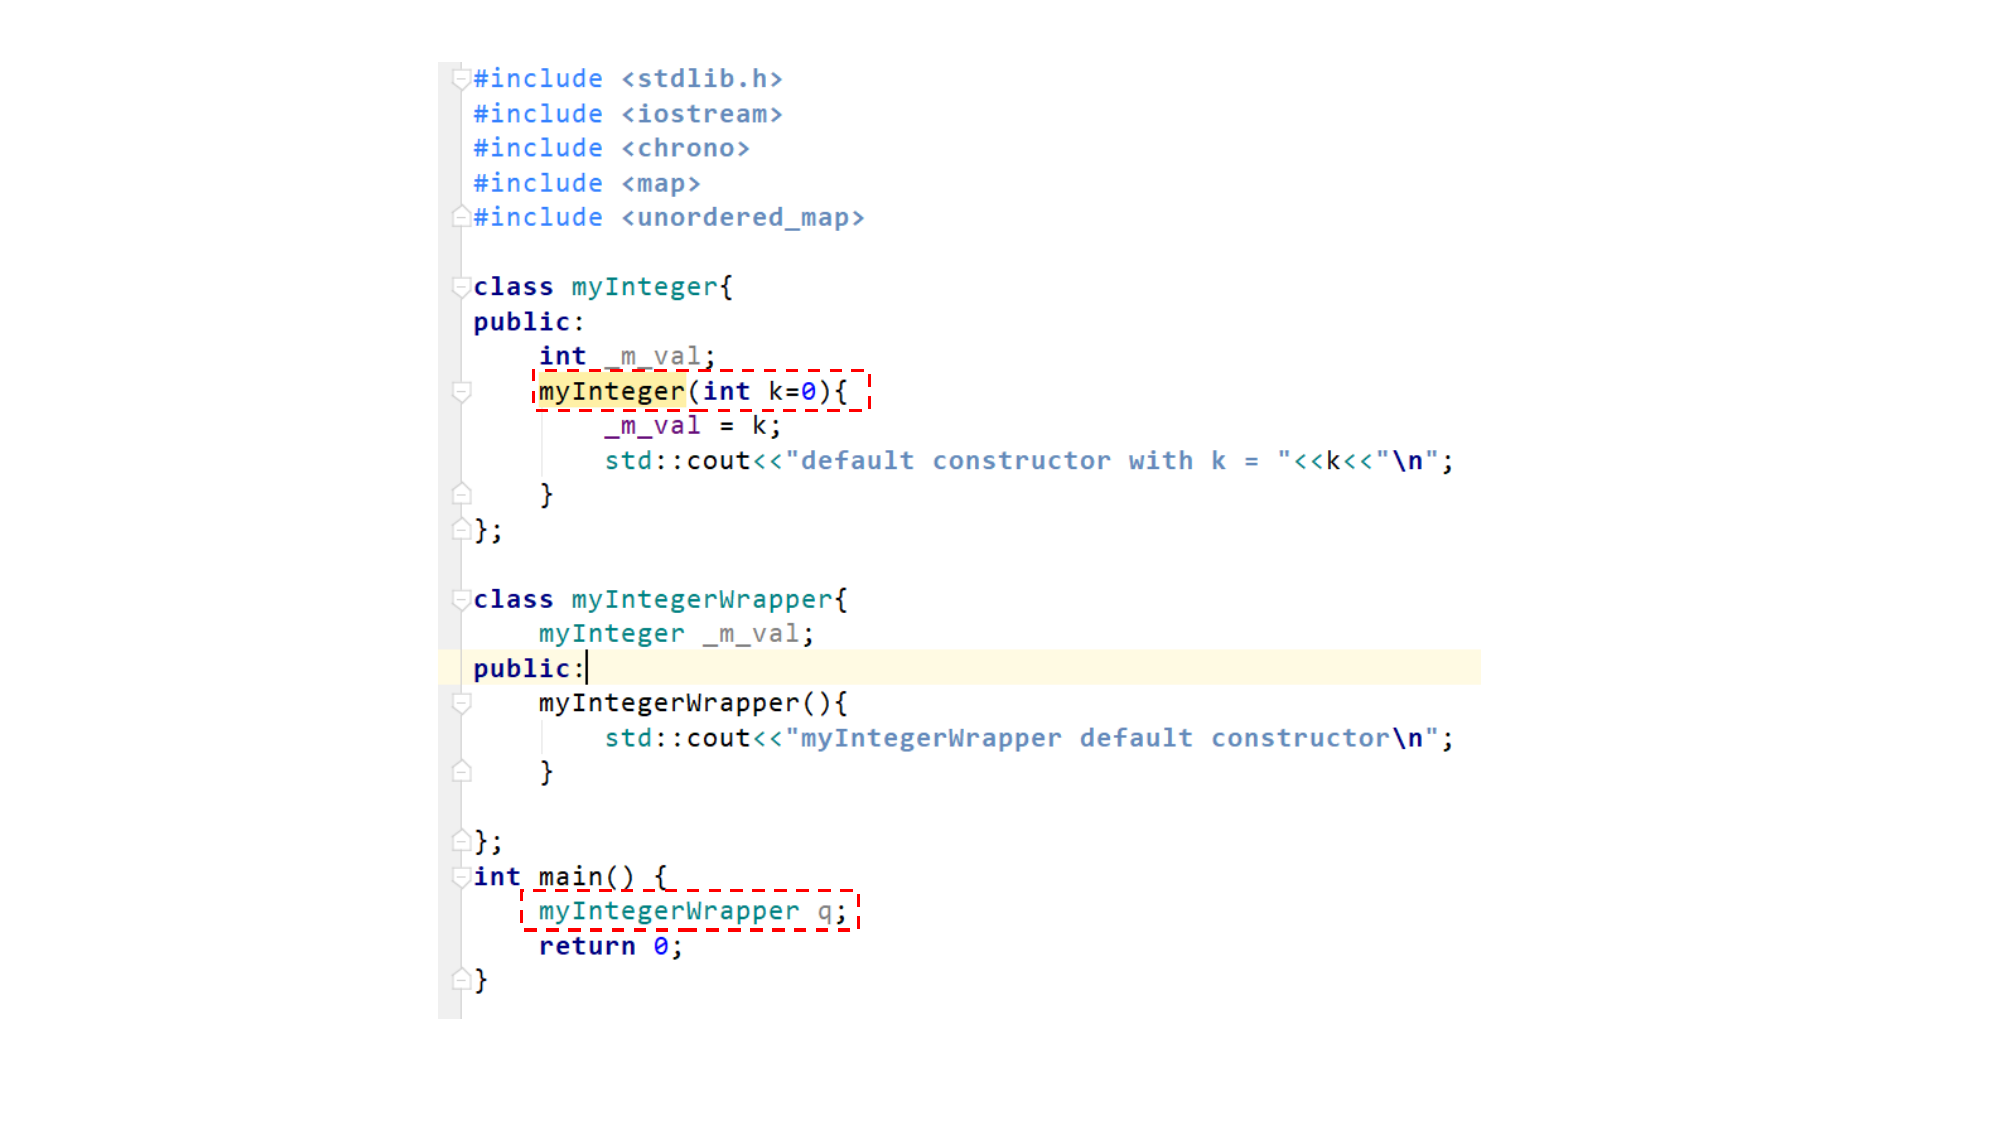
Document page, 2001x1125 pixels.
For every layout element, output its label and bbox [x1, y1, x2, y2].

picture [438, 62, 1481, 1020]
